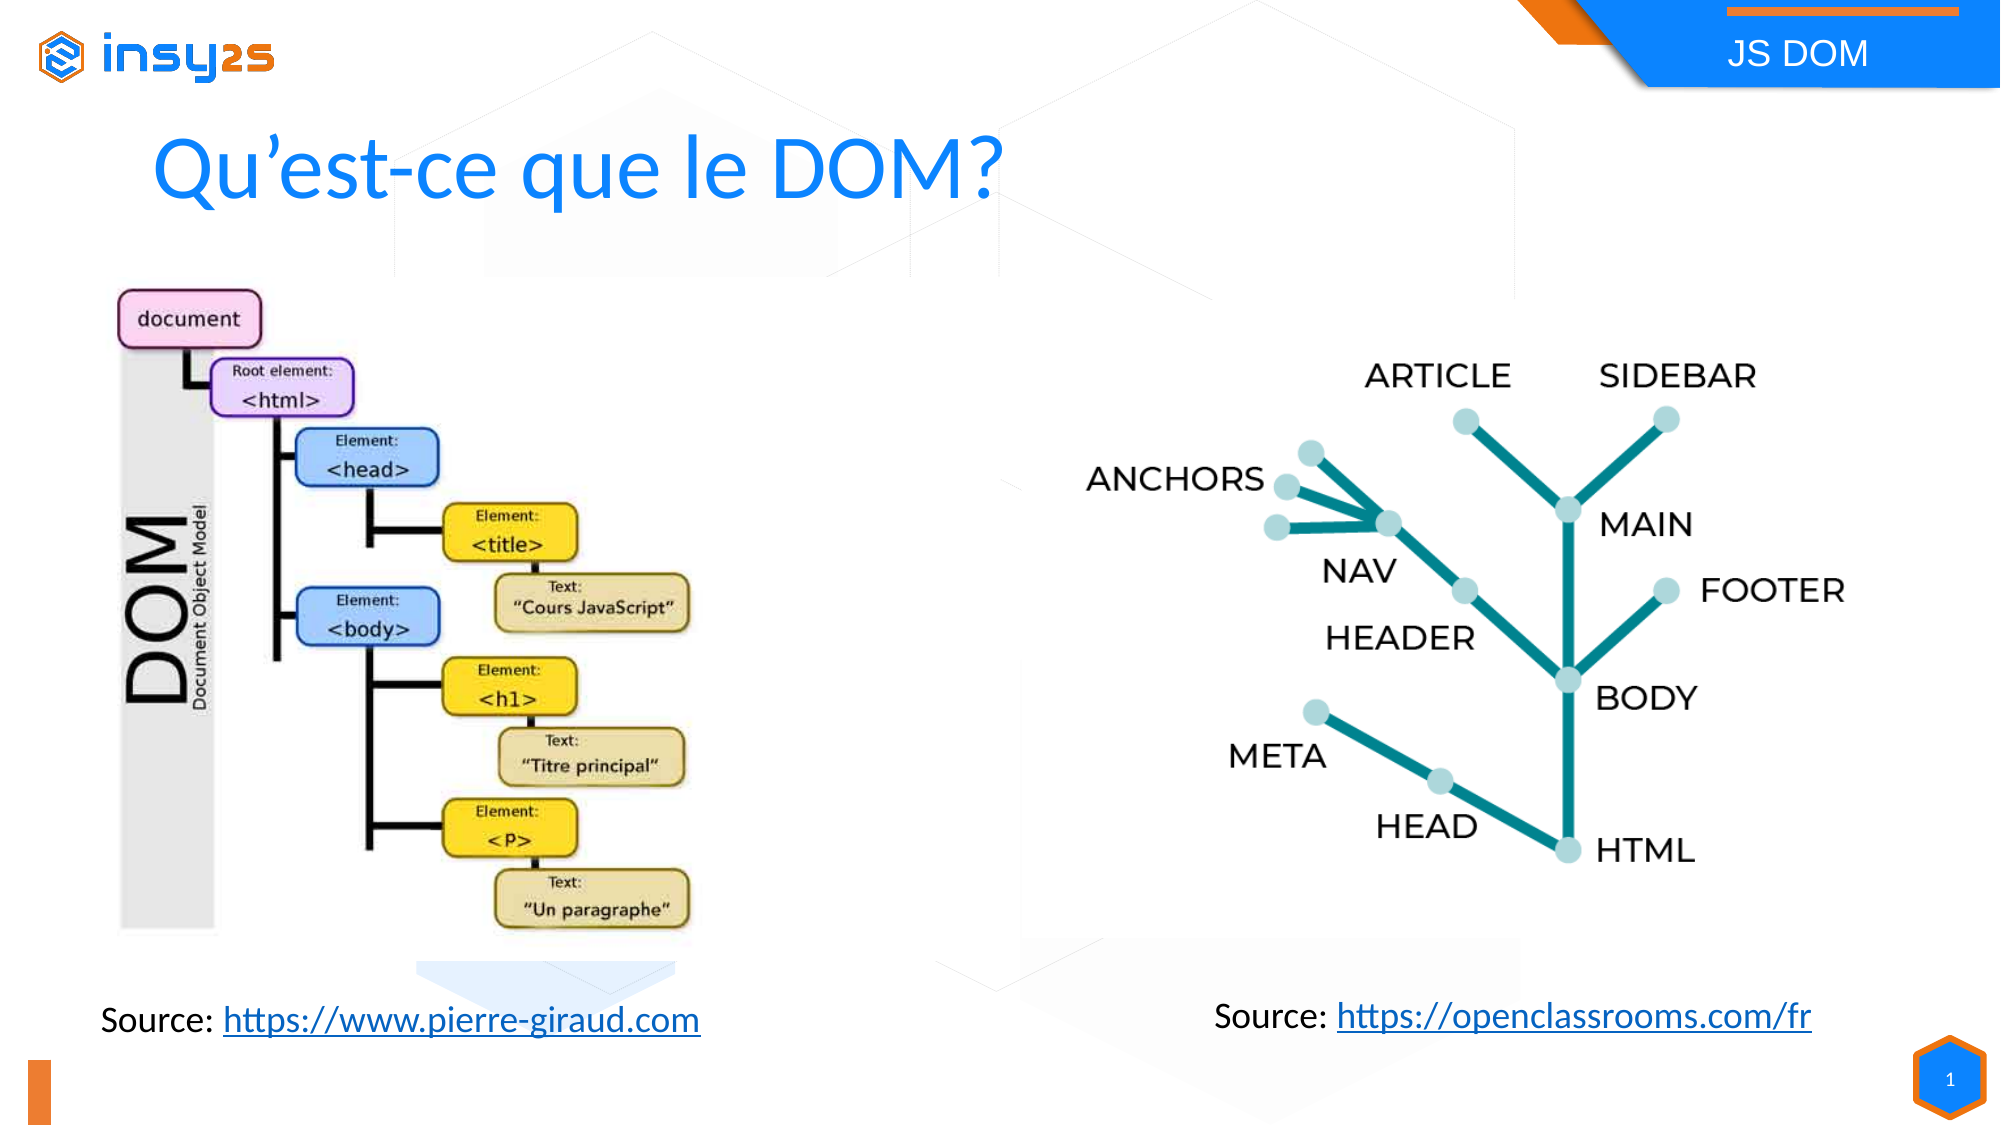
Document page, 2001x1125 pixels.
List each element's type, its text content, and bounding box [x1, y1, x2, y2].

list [1022, 300, 1914, 938]
title Qu’est-ce que le DOM? [137, 59, 1863, 278]
text_box JS DOM [1863, 88, 2000, 98]
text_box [1514, 0, 2000, 88]
text_box Source: https://openclassrooms.com/fr [1199, 983, 1863, 1044]
slide_number 1 [1916, 1053, 1984, 1104]
picture [85, 277, 1000, 961]
text_box Source: https://www.pierre-giraud.com [86, 987, 801, 1048]
picture [39, 31, 274, 83]
